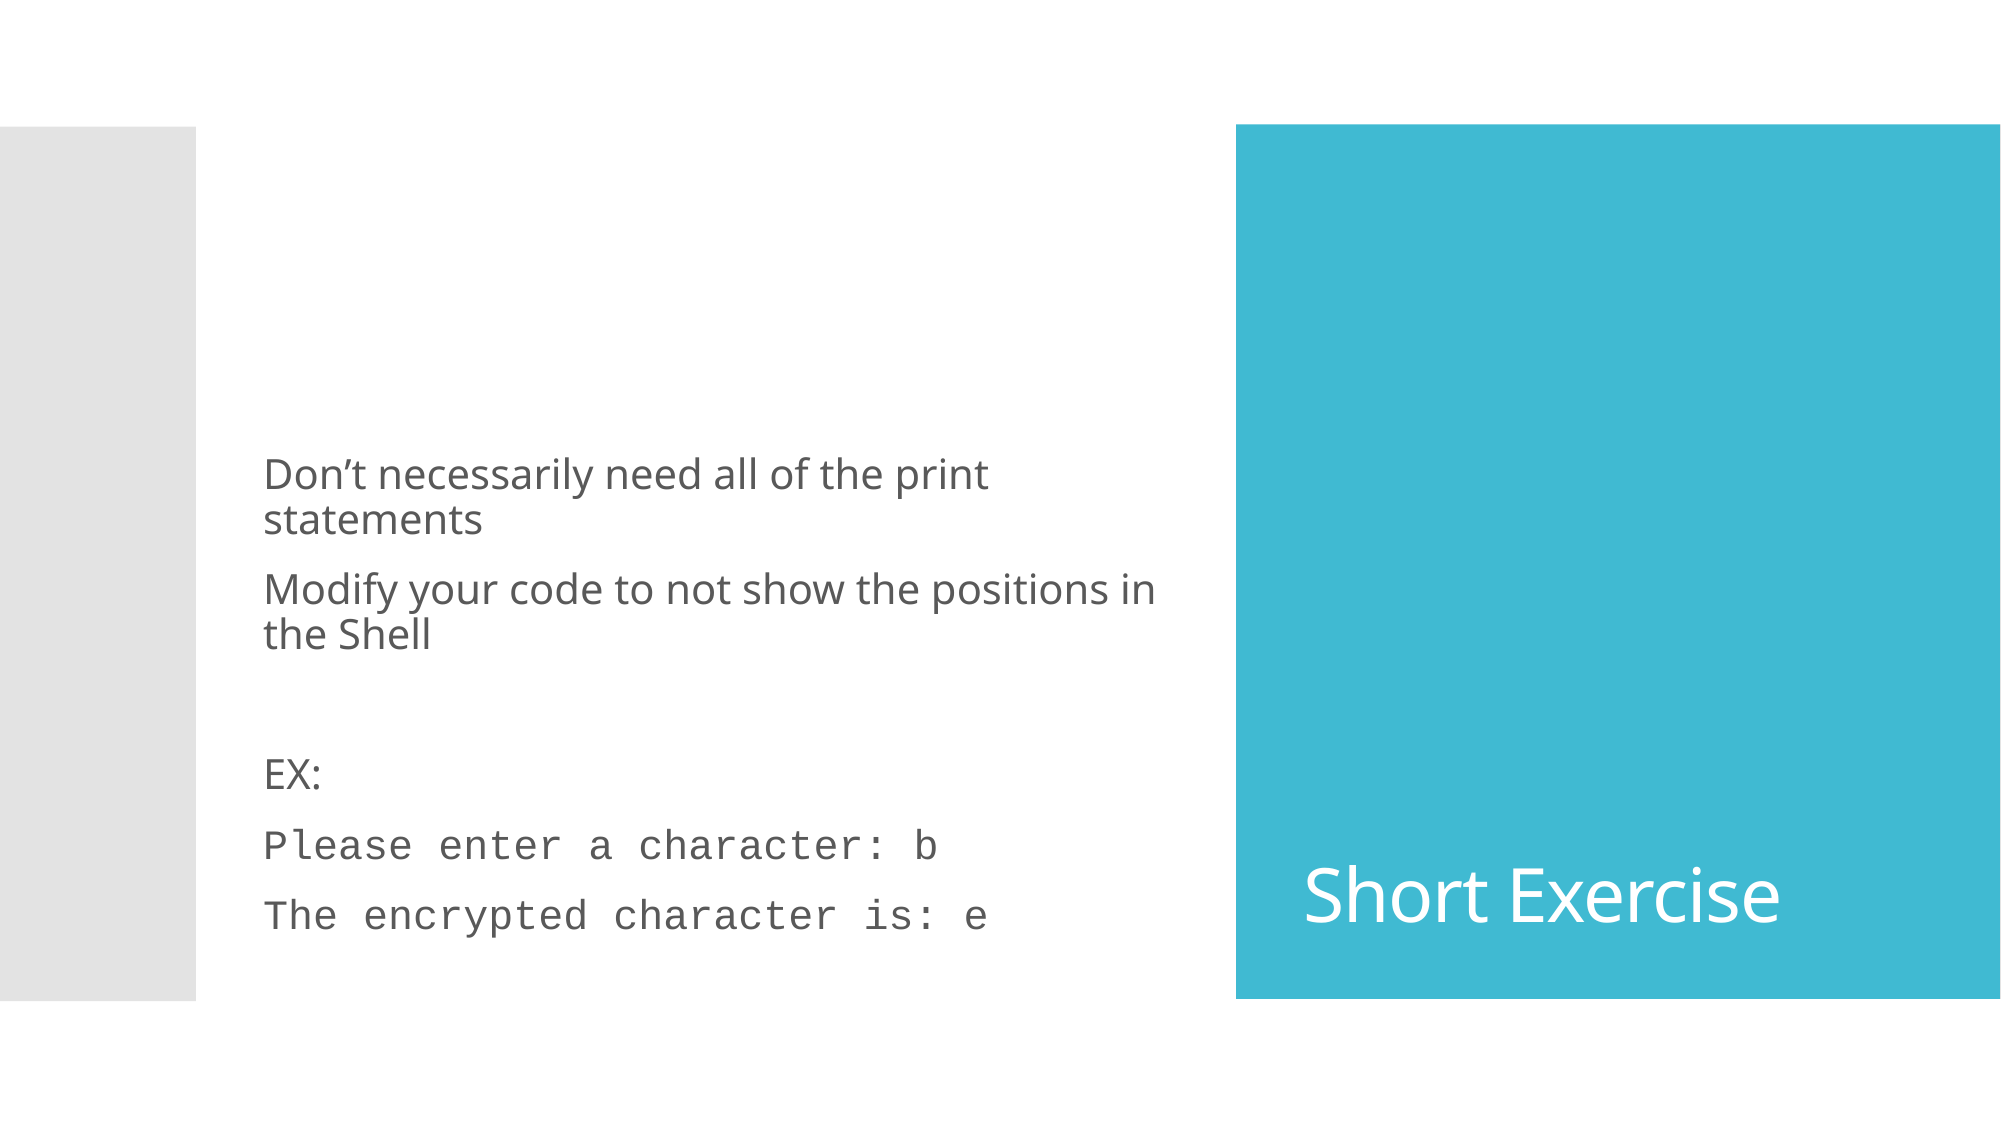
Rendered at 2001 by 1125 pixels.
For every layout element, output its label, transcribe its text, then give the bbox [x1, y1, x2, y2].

text_box [1235, 124, 2000, 1000]
text_box [0, 0, 2000, 1125]
list Don’t necessarily need all of the print statements Modify your code to not show the positions in the Shell EX: Please enter a character: b The encrypted character is: e [248, 179, 1184, 947]
title Short Exercise [1288, 184, 1912, 947]
text_box [0, 126, 197, 1002]
